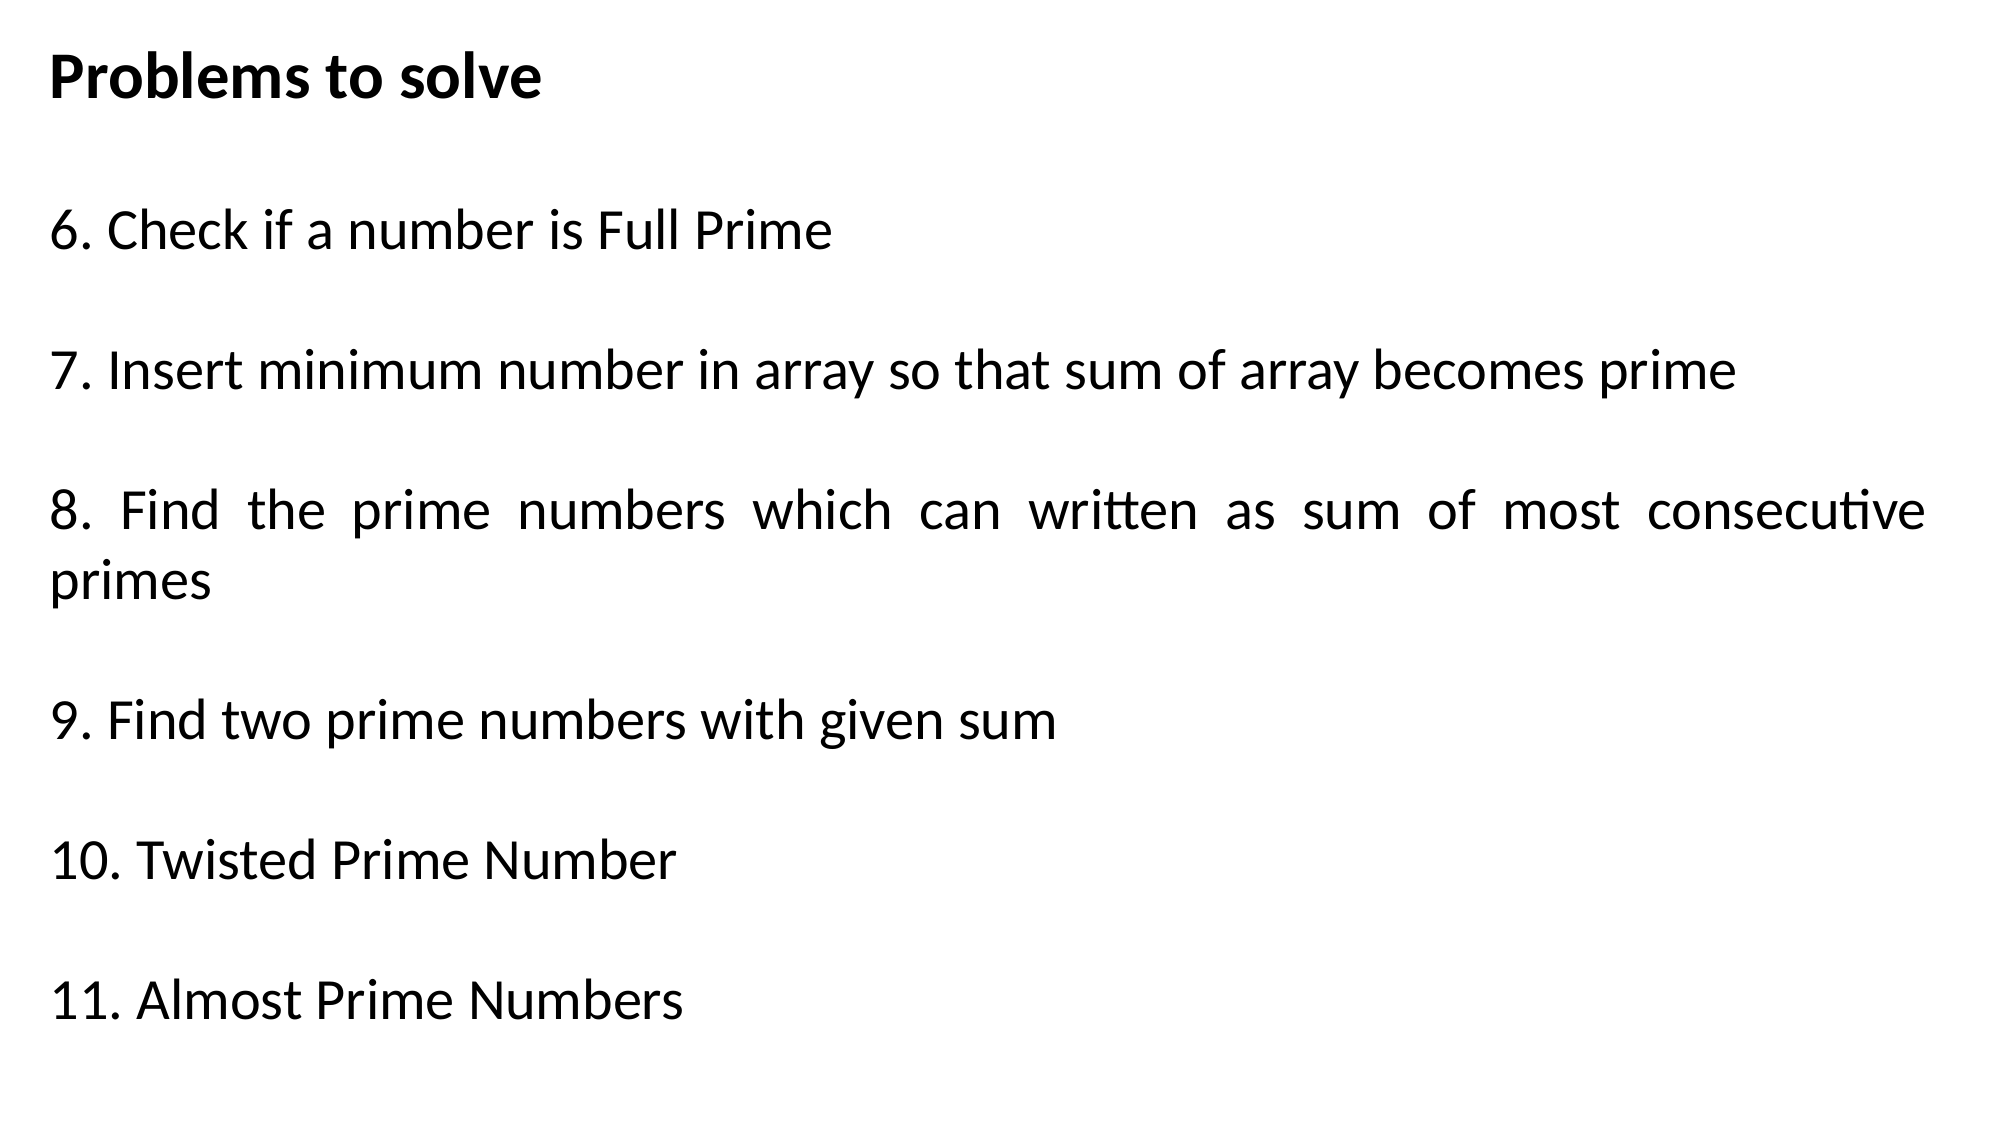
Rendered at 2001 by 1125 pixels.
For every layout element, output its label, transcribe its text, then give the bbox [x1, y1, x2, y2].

text_box Problems to solve 6. Check if a number is Full Prime 7. Insert minimum number in array so that sum of array becomes prime 8. Find the prime numbers which can written as sum of most consecutive primes 9. Find two prime numbers with given sum 10. Twisted Prime Number 11. Almost Prime Numbers [35, 24, 1943, 1039]
